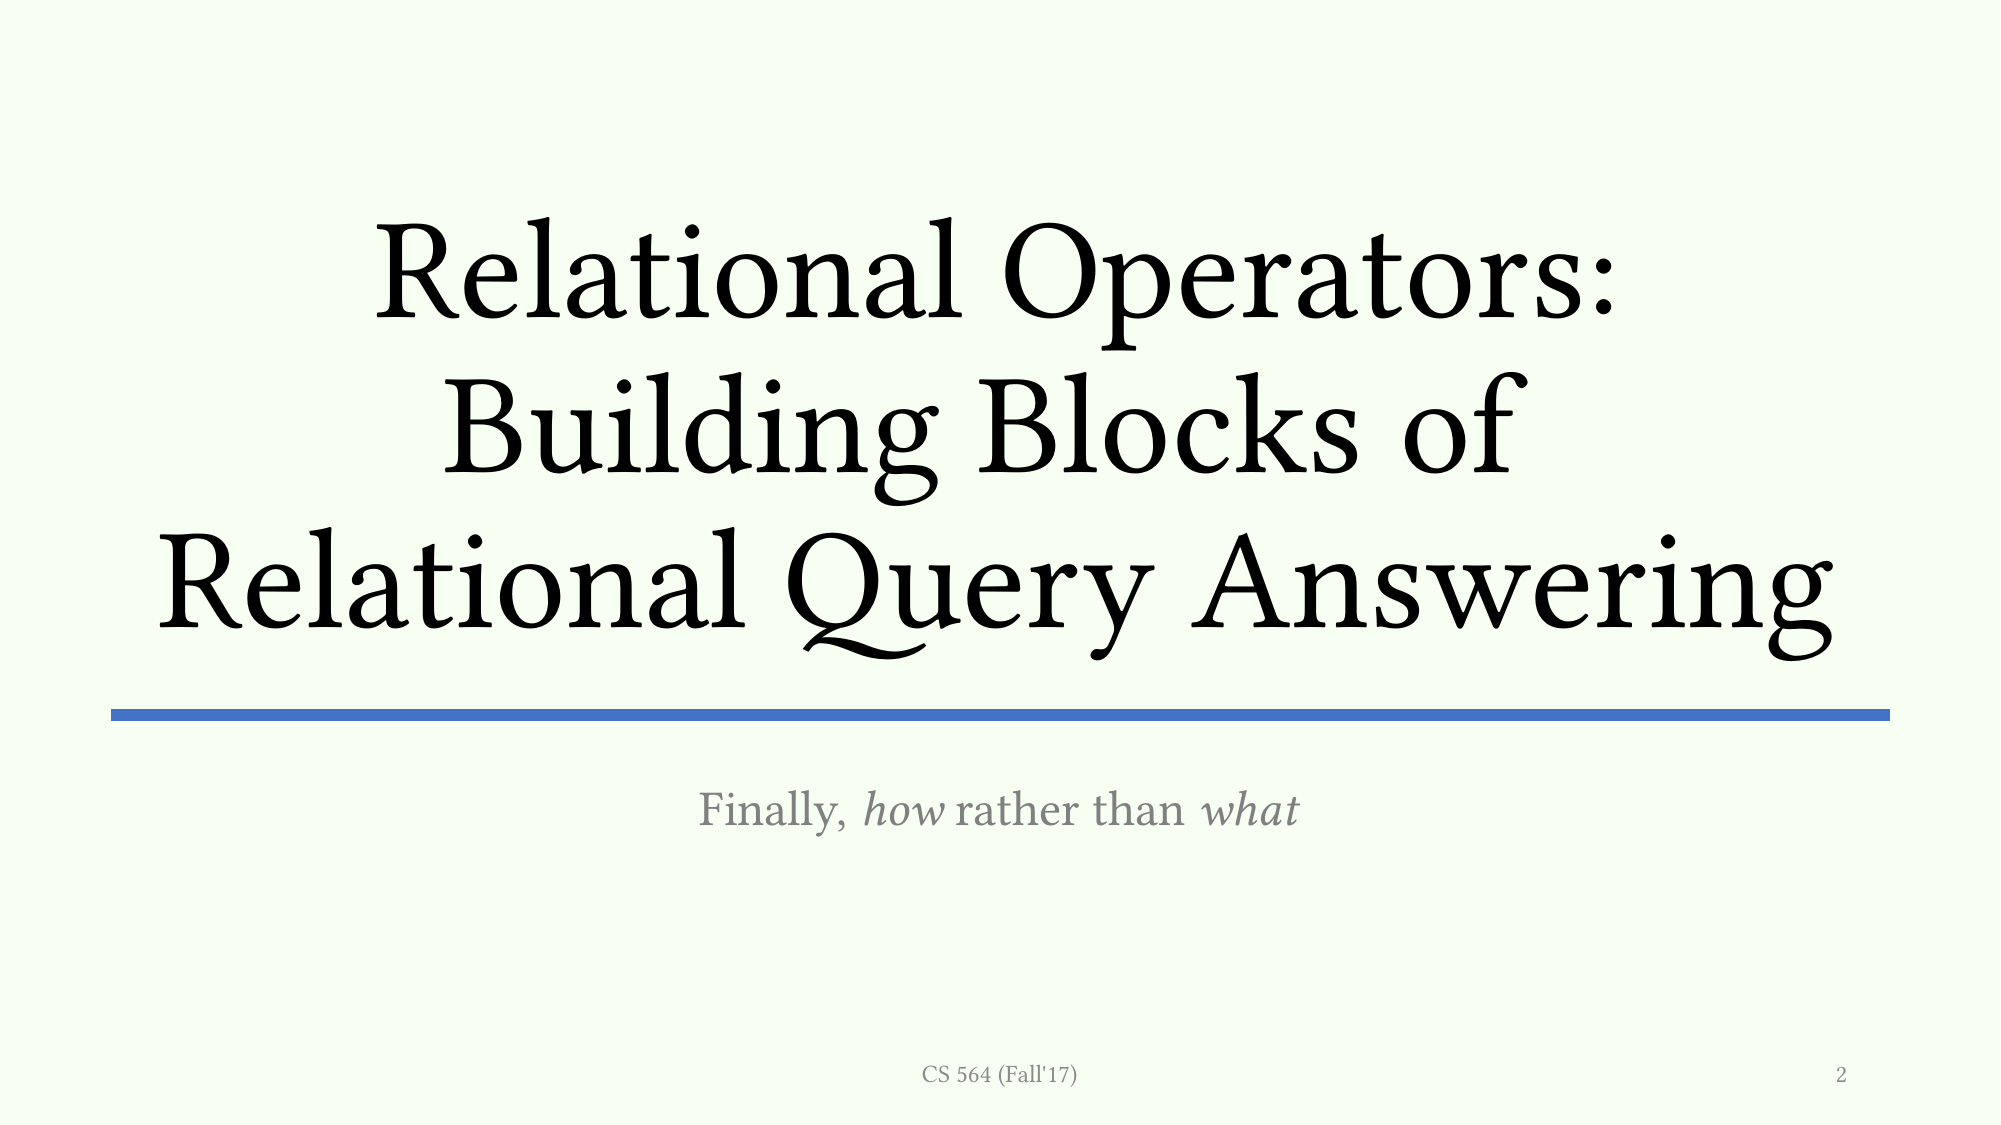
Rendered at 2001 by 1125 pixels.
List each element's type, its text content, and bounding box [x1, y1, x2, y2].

title Relational Operators: Building Blocks of Relational Query Answering [108, 106, 1890, 666]
list Finally, how rather than what [351, 774, 1646, 902]
slide_number 2 [1412, 1042, 1863, 1103]
footer CS 564 (Fall'17) [662, 1042, 1338, 1103]
